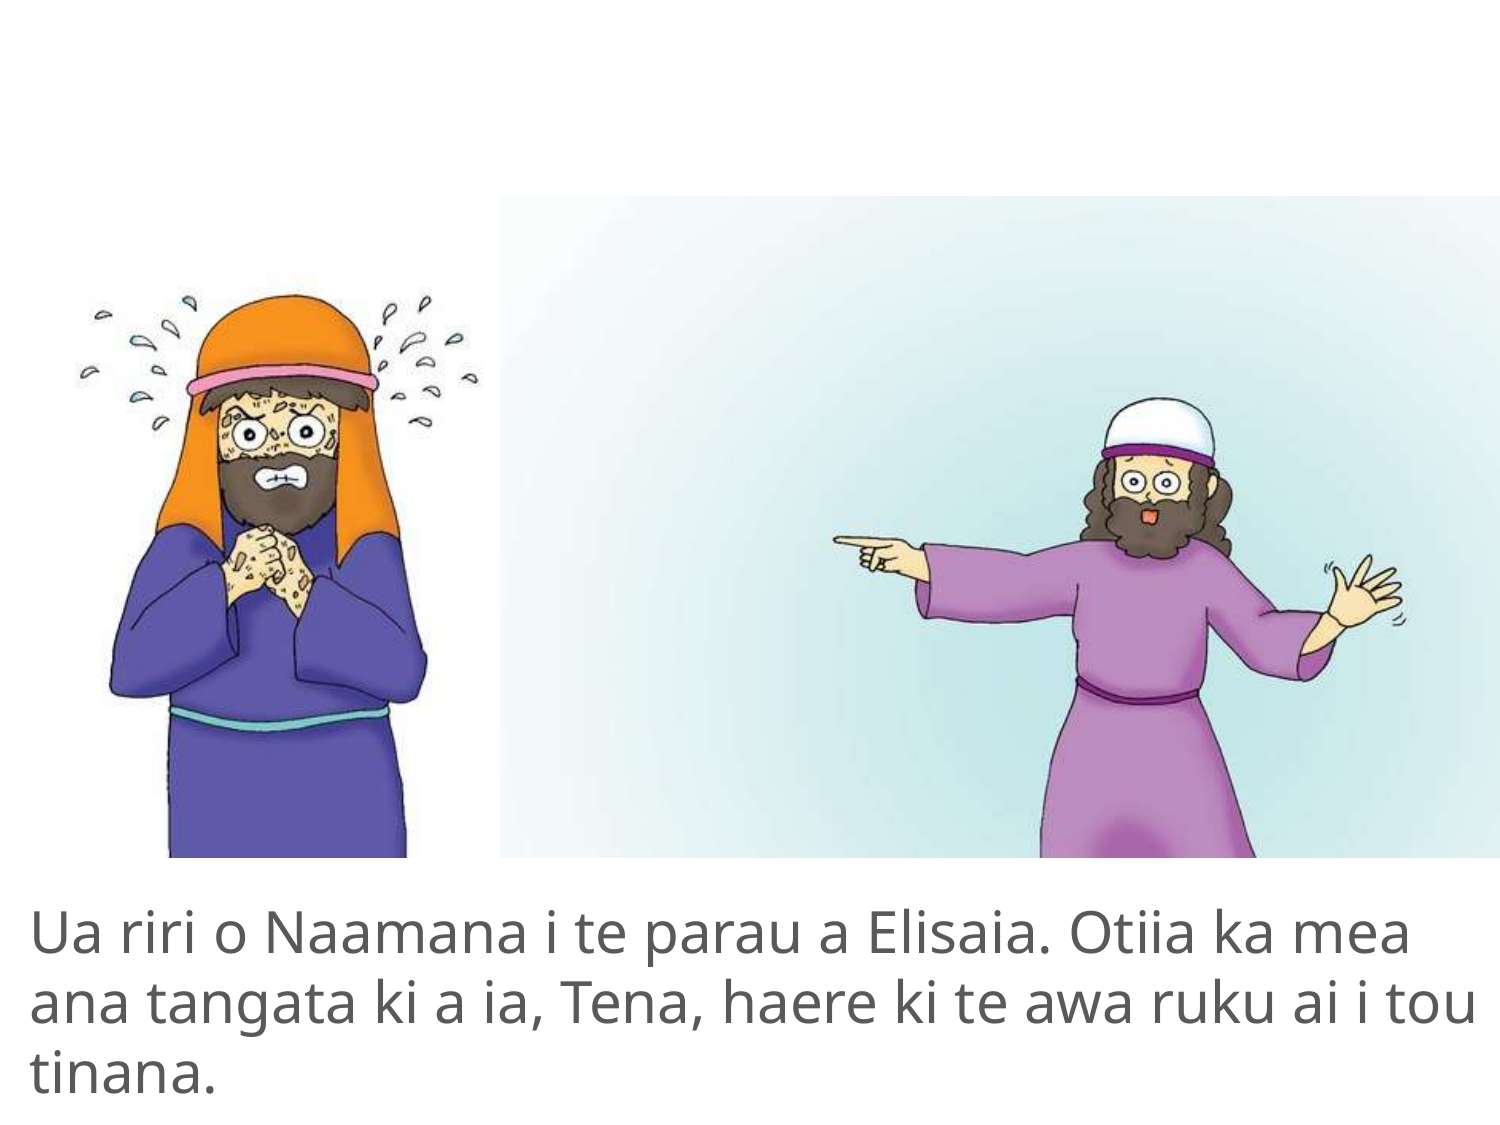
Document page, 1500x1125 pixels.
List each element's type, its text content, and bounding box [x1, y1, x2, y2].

picture [50, 172, 1500, 858]
text_box Ua riri o Naamana i te parau a Elisaia. Otiia ka mea ana tangata ki a ia, Tena, haere ki te awa ruku ai i tou tinana. [14, 888, 1500, 1113]
